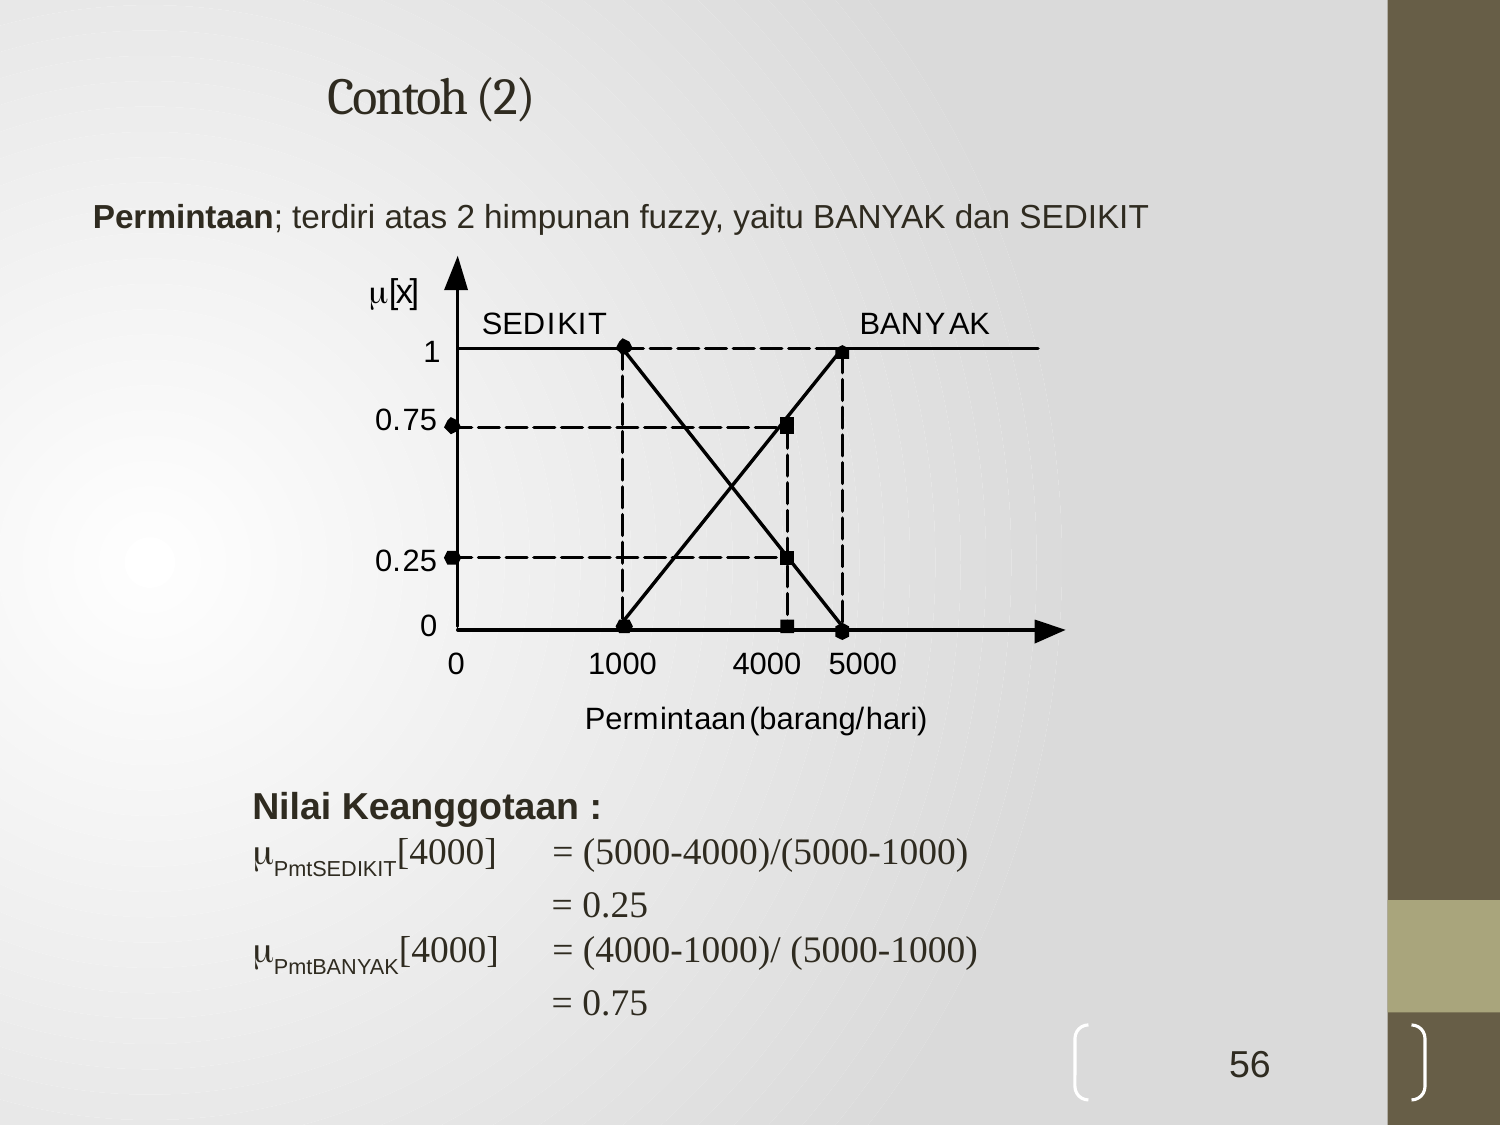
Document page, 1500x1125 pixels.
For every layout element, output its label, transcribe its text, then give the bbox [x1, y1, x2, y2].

slide_number 56 [1073, 1023, 1427, 1102]
text_box Permintaan; terdiri atas 2 himpunan fuzzy, yaitu BANYAK dan SEDIKIT [78, 187, 1166, 243]
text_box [336, 224, 1101, 841]
title Contoh (2) [312, 50, 1238, 138]
text_box Nilai Keanggotaan : PmtSEDIKIT[4000] = (5000-4000)/(5000-1000) = 0.25 PmtBANYAK[4000] = (4000-1000)/ (5000-1000) = 0.75 [237, 774, 1313, 1013]
